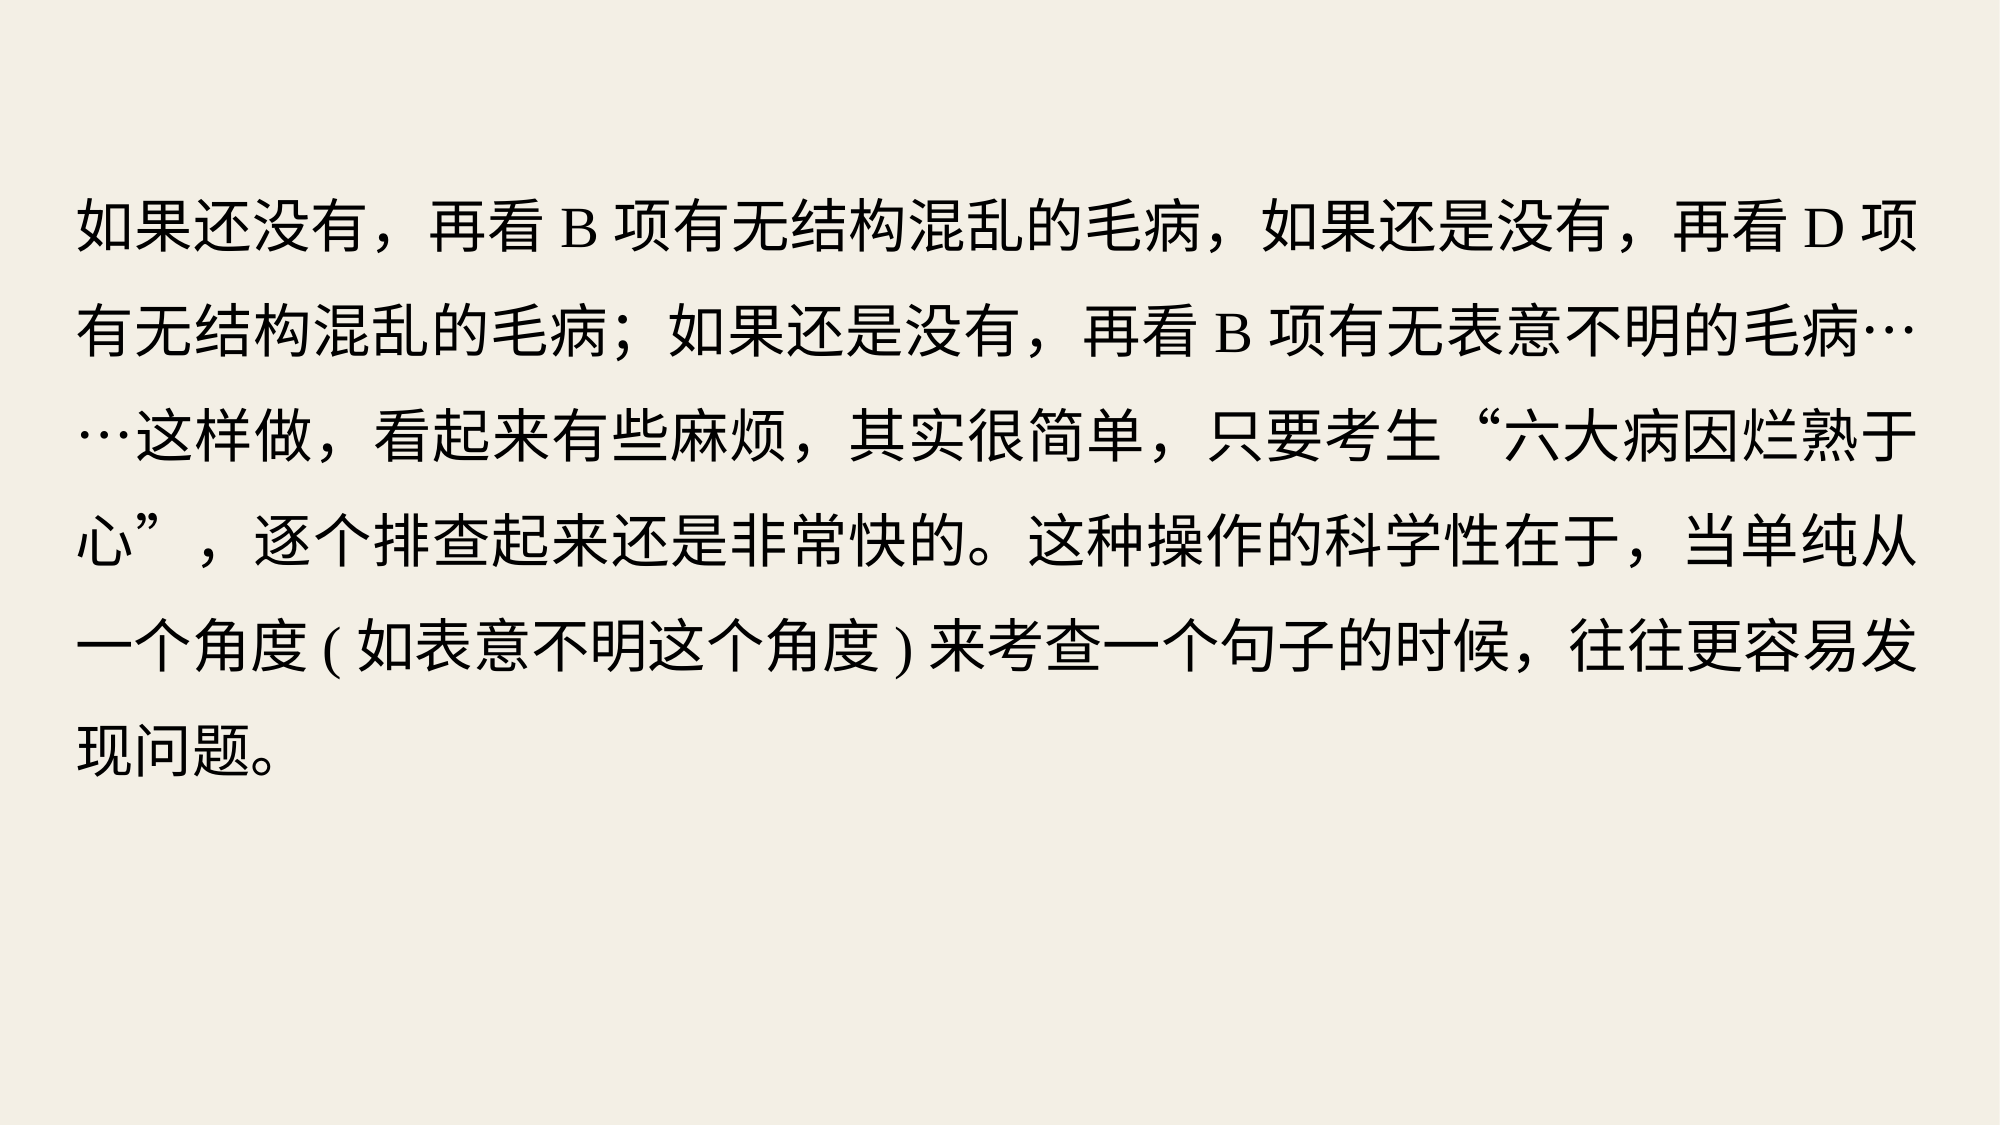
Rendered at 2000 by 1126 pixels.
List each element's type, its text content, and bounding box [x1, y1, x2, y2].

text_box 如果还没有，再看B项有无结构混乱的毛病，如果还是没有，再看D项有无结构混乱的毛病；如果还是没有，再看B项有无表意不明的毛病……这样做，看起来有些麻烦，其实很简单，只要考生“六大病因烂熟于心”，逐个排查起来还是非常快的。这种操作的科学性在于，当单纯从一个角度(如表意不明这个角度)来考查一个句子的时候，往往更容易发现问题。 [55, 144, 1939, 794]
